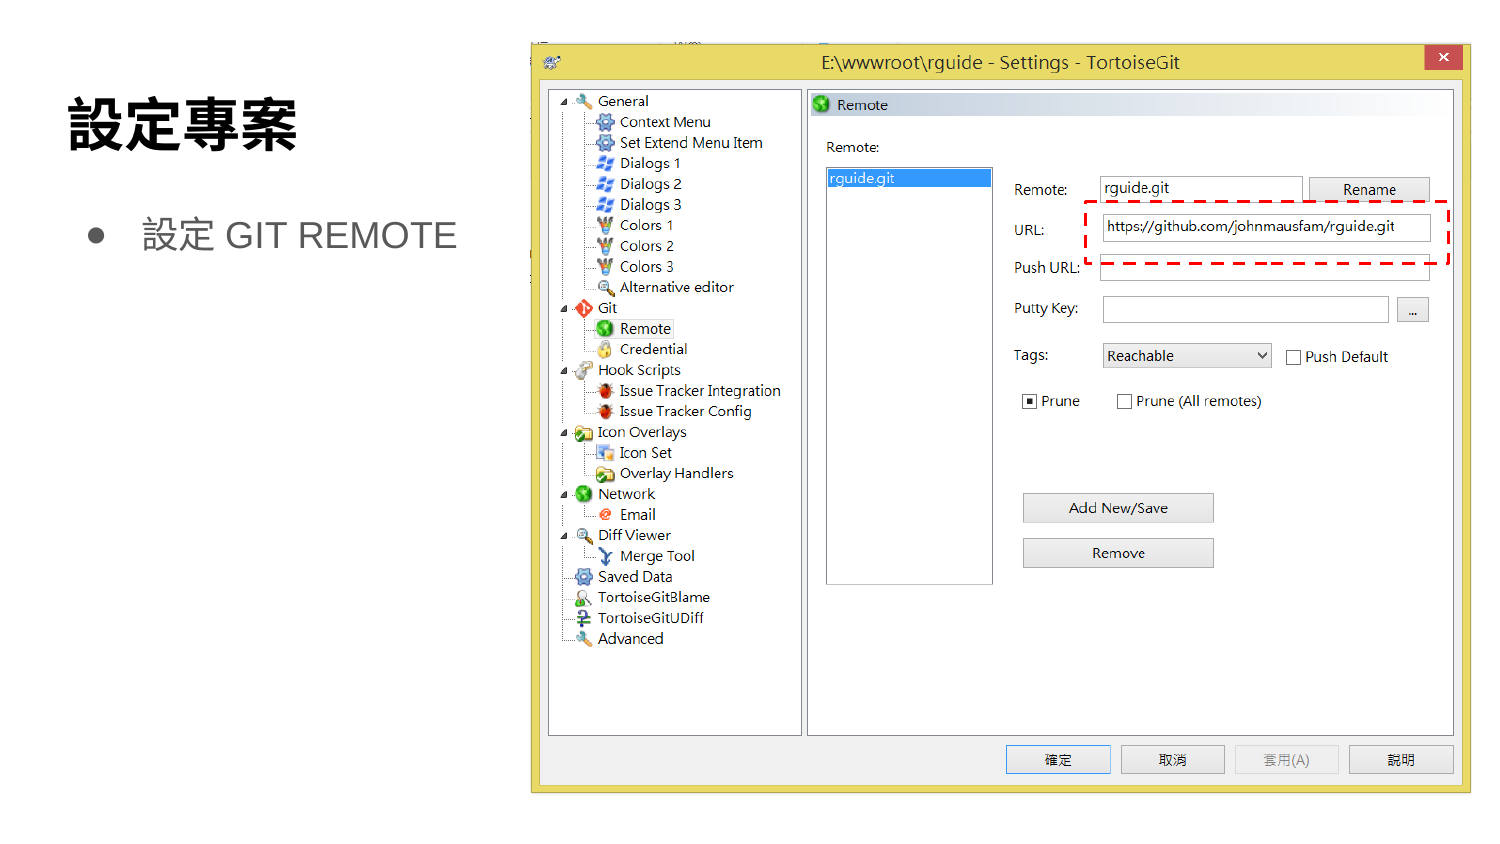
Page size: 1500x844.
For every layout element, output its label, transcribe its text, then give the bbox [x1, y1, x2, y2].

picture [530, 42, 1472, 801]
list 設定GIT REMOTE [51, 189, 525, 750]
title 設定專案 [51, 72, 525, 167]
